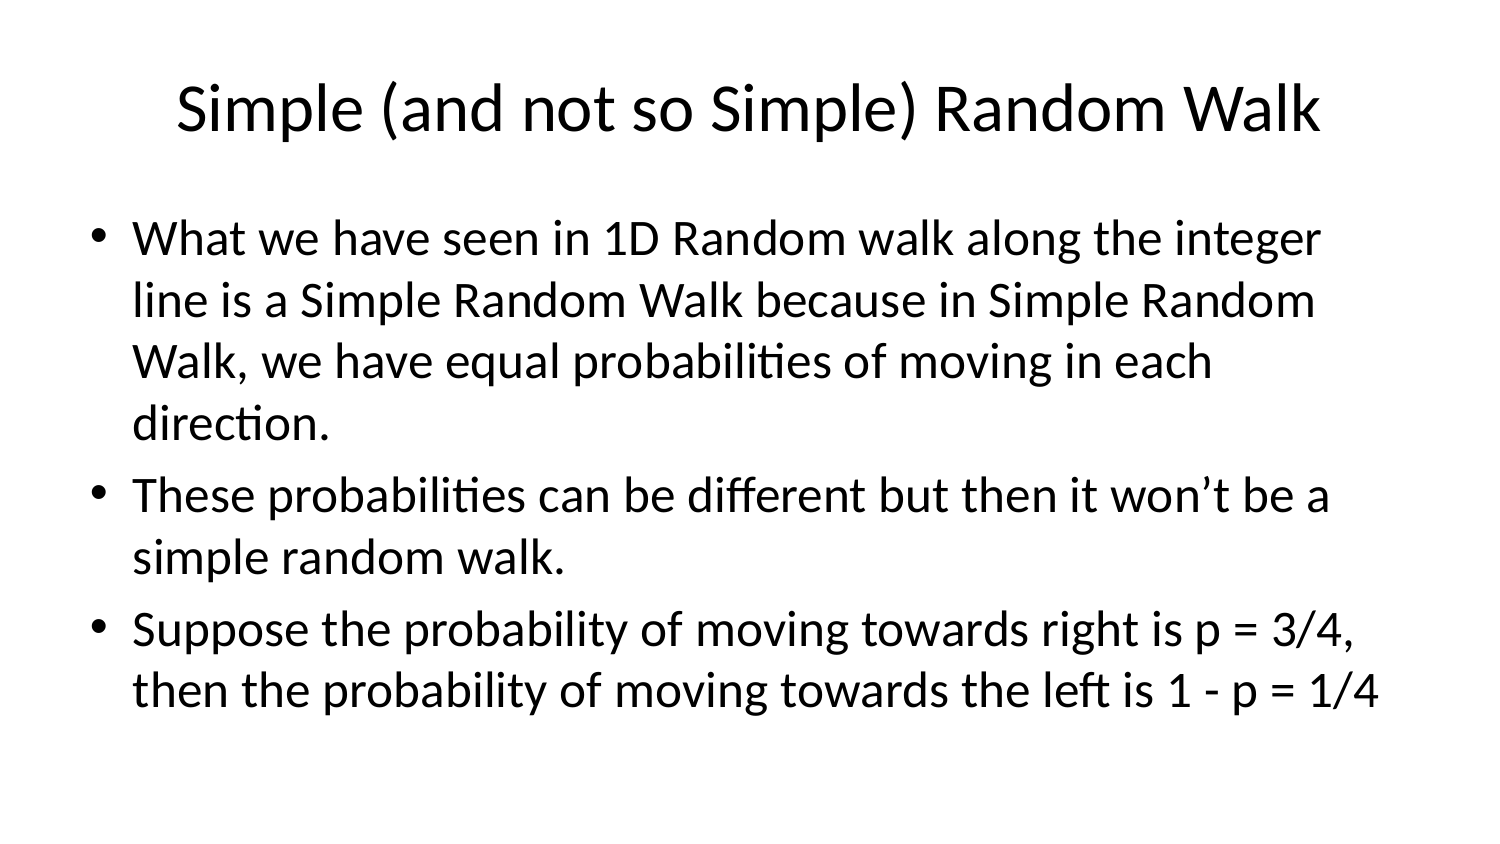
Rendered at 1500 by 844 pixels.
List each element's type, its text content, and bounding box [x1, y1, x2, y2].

text_box Simple (and not so Simple) Random Walk [74, 33, 1425, 175]
text_box What we have seen in 1D Random walk along the integer line is a Simple Random Walk because in Simple Random Walk, we have equal probabilities of moving in each direction. These probabilities can be different but then it won’t be a simple random walk. Suppose the probability of moving towards right is p = 3/4, then the probability of moving towards the left is 1 - p = 1/4 [74, 196, 1425, 754]
